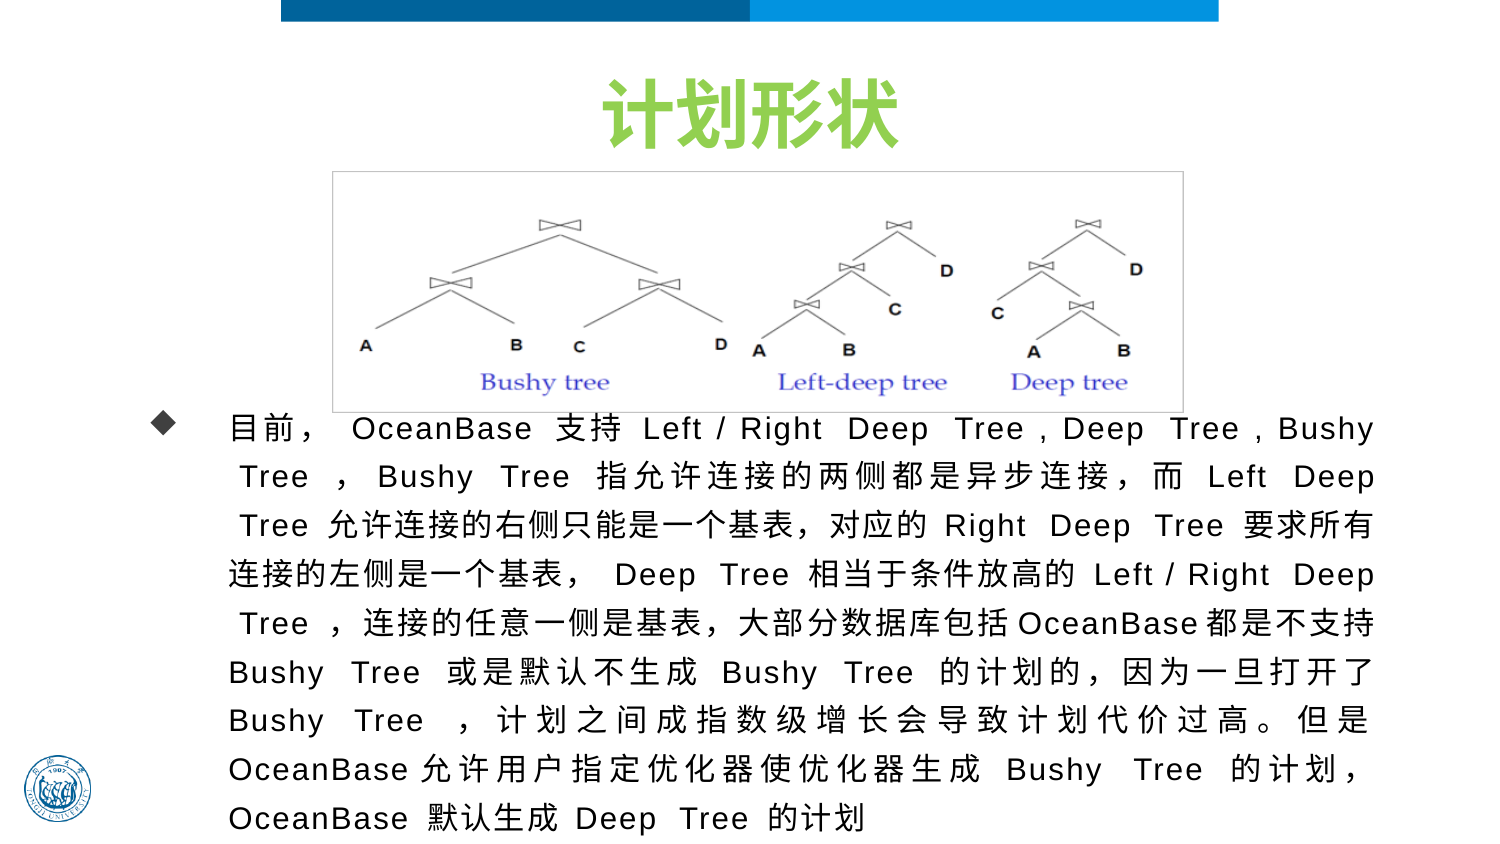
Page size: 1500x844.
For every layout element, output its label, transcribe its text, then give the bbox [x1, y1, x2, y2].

text_box [279, 0, 748, 24]
text_box 目前， OceanBase 支持 Left / Right Deep Tree , Deep Tree , Bushy Tree ，Bushy Tree 指允许连接的两侧都是异步连接，而 Left Deep Tree 允许连接的右侧只能是一个基表，对应的 Right Deep Tree 要求所有连接的左侧是一个基表， Deep Tree 相当于条件放高的 Left / Right Deep Tree ，连接的任意一侧是基表，大部分数据库包括OceanBase都是不支持 Bushy Tree 或是默认不生成 Bushy Tree 的计划的，因为一旦打开了 Bushy Tree ，计划之间成指数级增长会导致计划代价过高。但是OceanBase允许用户指定优化器使优化器生成 Bushy Tree 的计划， OceanBase 默认生成 Deep Tree 的计划 [133, 388, 1392, 844]
text_box 计划形状 [585, 60, 915, 166]
text_box [748, 0, 1221, 24]
picture [24, 755, 92, 823]
picture [331, 171, 1184, 414]
